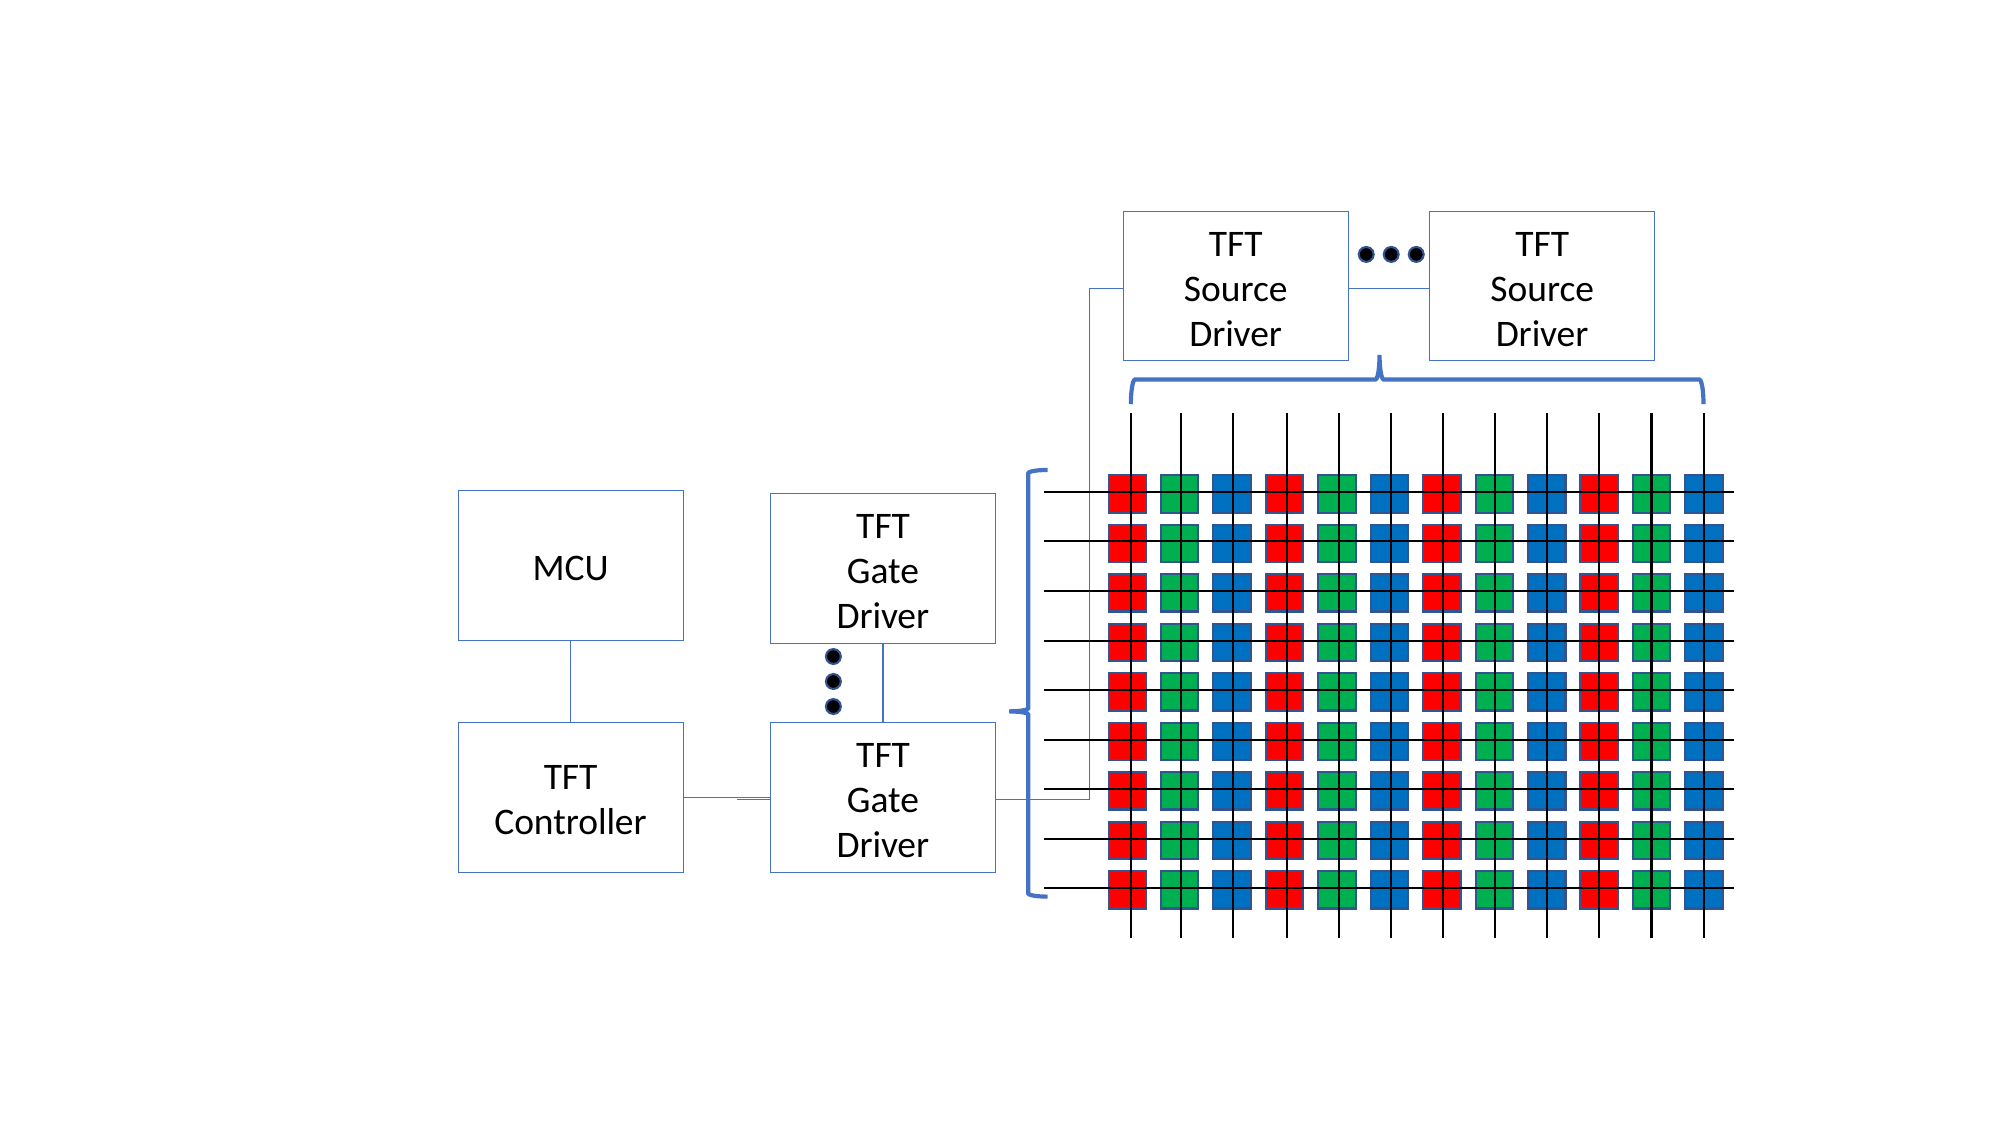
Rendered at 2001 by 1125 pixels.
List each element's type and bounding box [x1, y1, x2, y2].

text_box [458, 210, 1735, 939]
